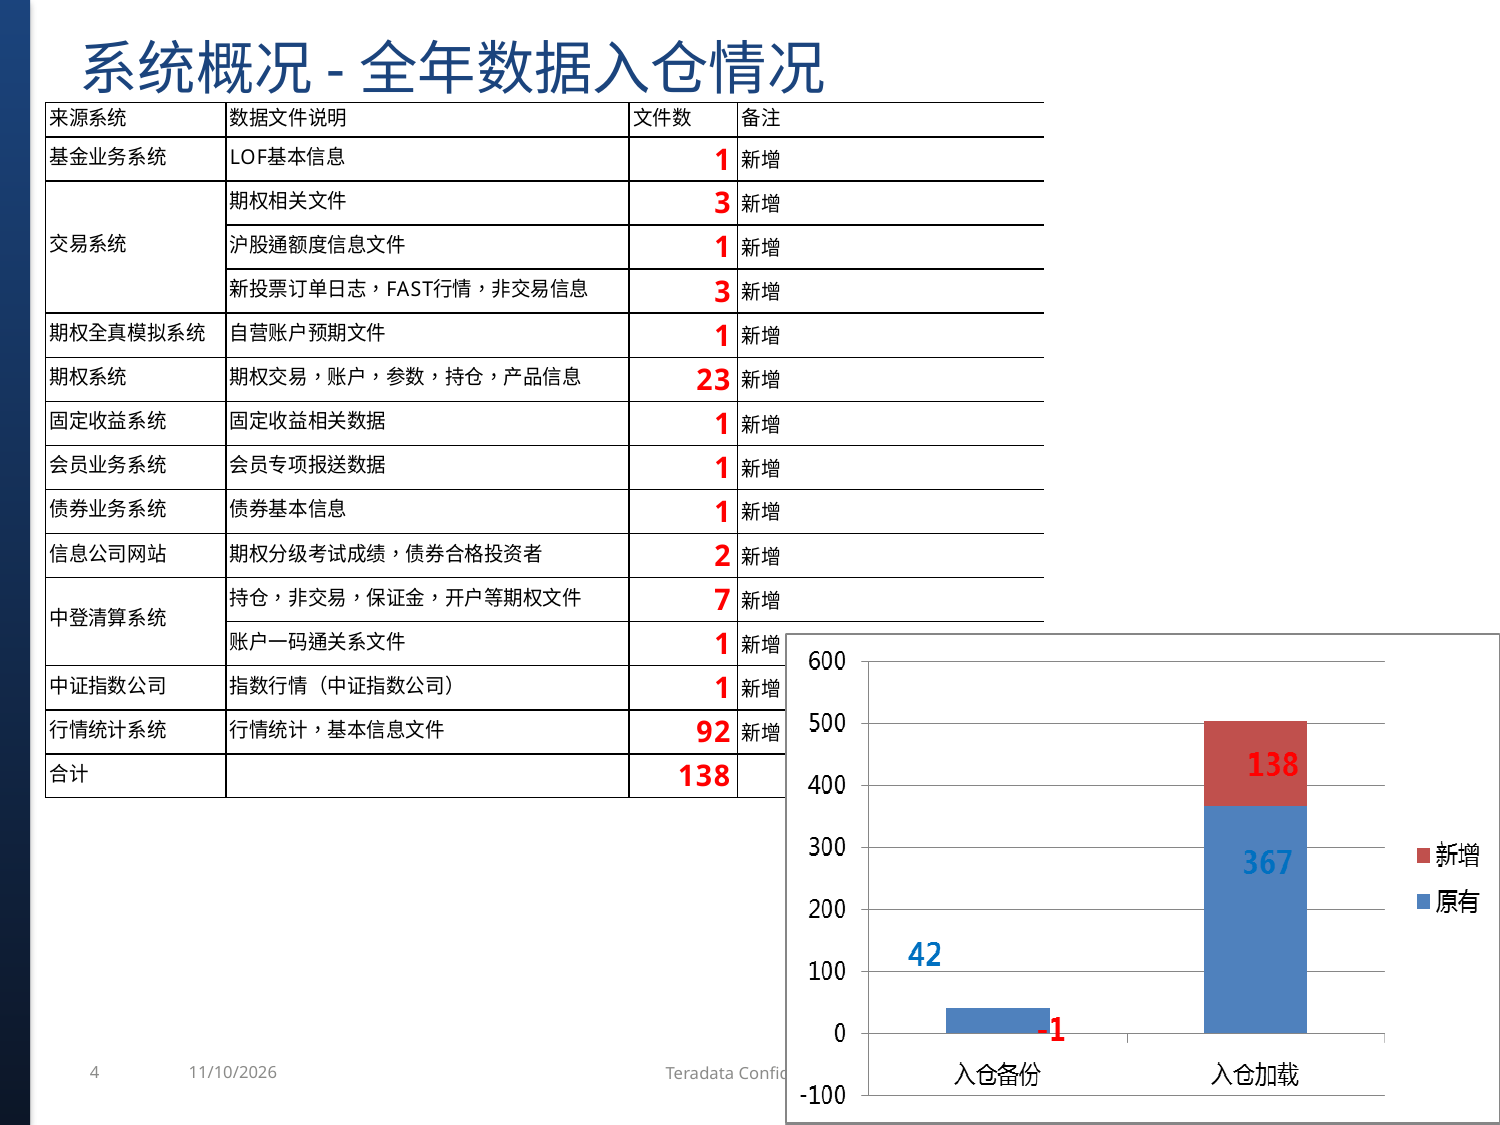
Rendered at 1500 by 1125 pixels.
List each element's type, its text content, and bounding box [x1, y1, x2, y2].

title 系统概况-全年数据入仓情况 [64, 31, 1060, 121]
picture [44, 101, 1500, 1125]
